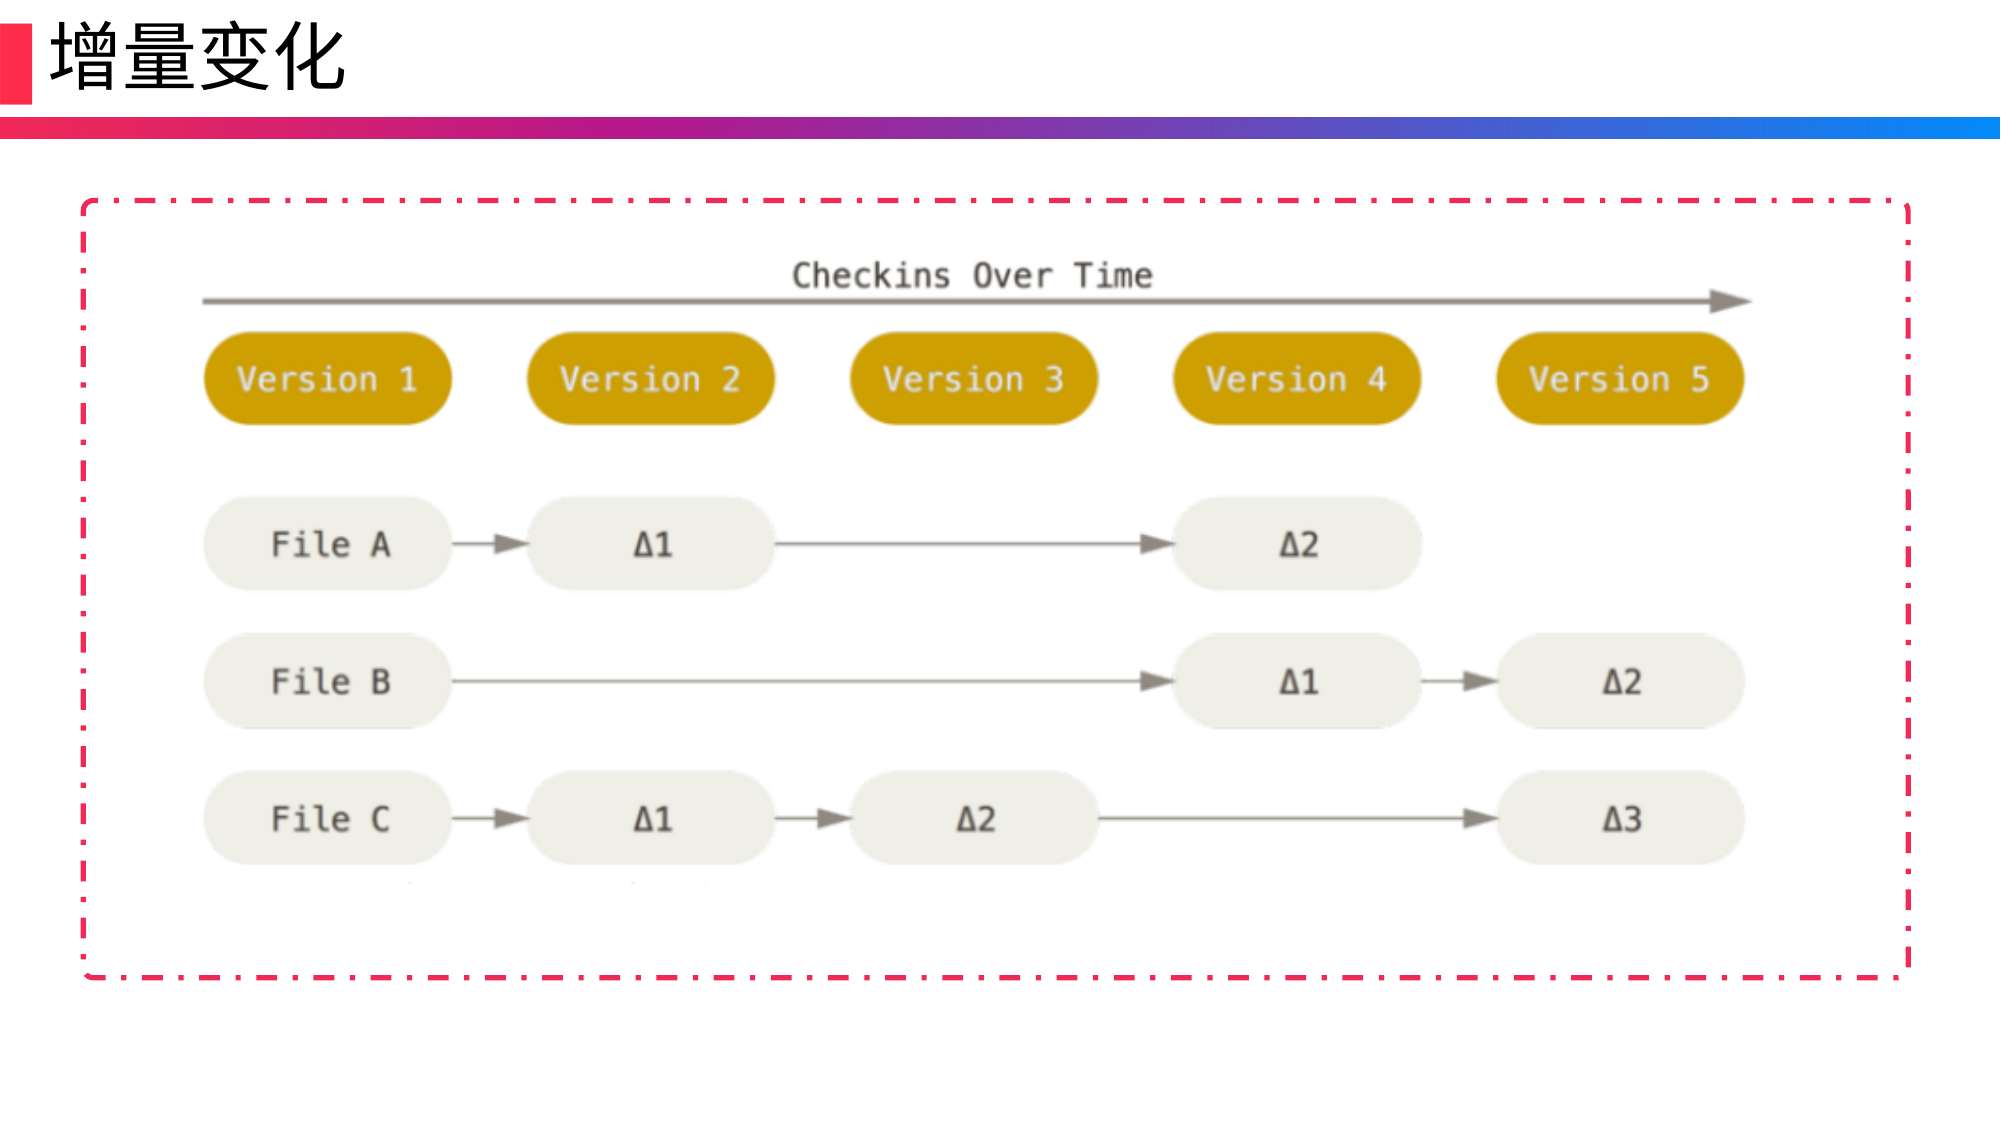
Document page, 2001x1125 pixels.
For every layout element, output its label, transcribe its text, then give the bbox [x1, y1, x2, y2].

picture [0, 0, 2000, 152]
text_box [82, 199, 1910, 979]
picture [183, 241, 1788, 884]
text_box 增量变化 [33, 1, 363, 107]
